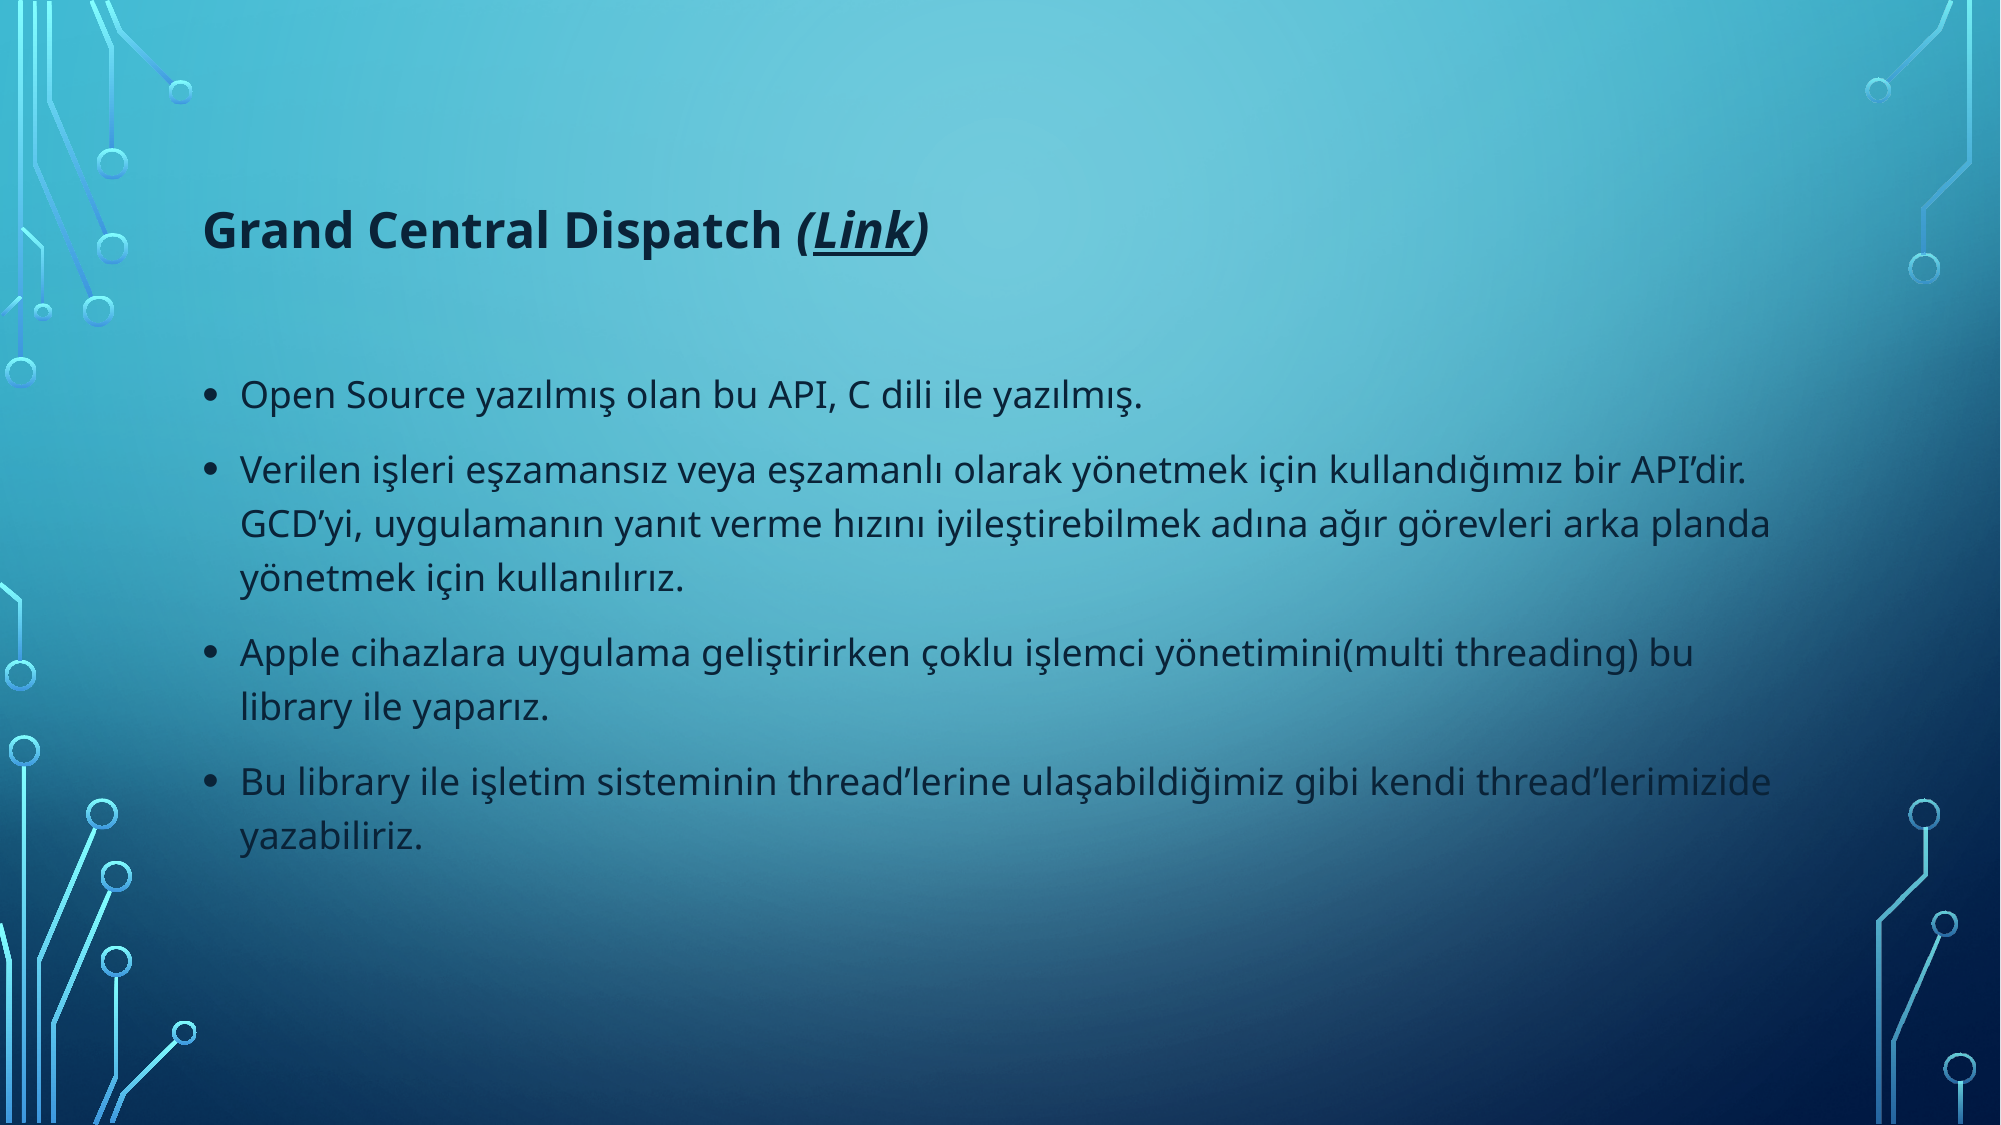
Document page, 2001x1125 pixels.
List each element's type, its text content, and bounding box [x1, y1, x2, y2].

list Grand Central Dispatch (Link) Open Source yazılmış olan bu API, C dili ile yazılmış. Verilen işleri eşzamansız veya eşzamanlı olarak yönetmek için kullandığımız bir API’dir. GCD’yi, uygulamanın yanıt verme hızını iyileştirebilmek adına ağır görevleri arka planda yönetmek için kullanılırız. Apple cihazlara uygulama geliştirirken çoklu işlemci yönetimini(multi threading) bu library ile yaparız. Bu library ile işletim sisteminin thread’lerine ulaşabildiğimiz gibi kendi thread’lerimizide yazabiliriz. [187, 177, 1813, 950]
